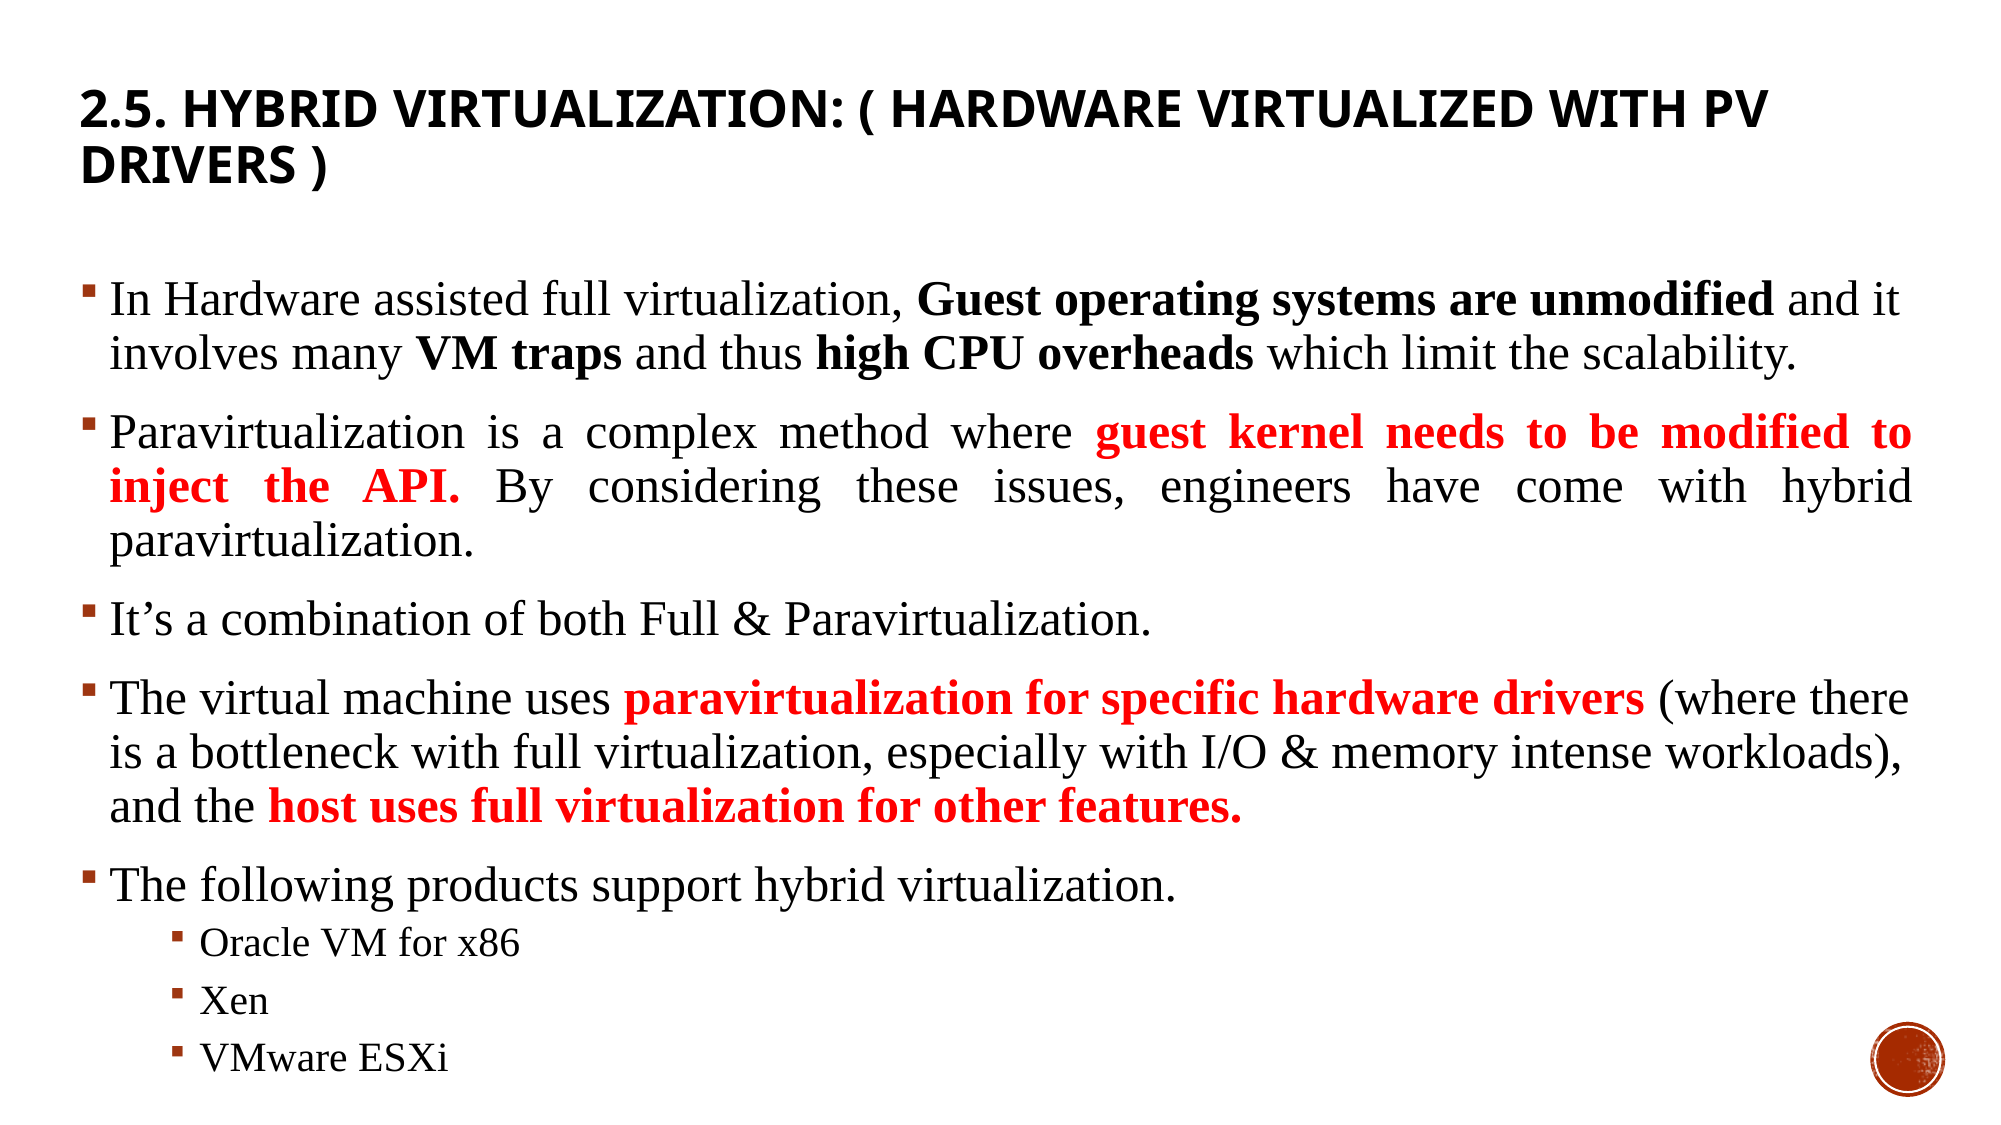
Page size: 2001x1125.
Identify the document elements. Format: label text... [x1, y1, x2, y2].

list In Hardware assisted full virtualization, Guest operating systems are unmodified and it involves many VM traps and thus high CPU overheads which limit the scalability. Paravirtualization is a complex method where guest kernel needs to be modified to inject the API. By considering these issues, engineers have come with hybrid paravirtualization. It’s a combination of both Full & Paravirtualization. The virtual machine uses paravirtualization for specific hardware drivers (where there is a bottleneck with full virtualization, especially with I/O & memory intense workloads), and the host uses full virtualization for other features. The following products support hybrid virtualization. Oracle VM for x86 Xen VMware ESXi [64, 265, 1929, 1096]
title 2.5. Hybrid Virtualization: ( Hardware Virtualized with PV Drivers ) [64, 75, 1929, 265]
